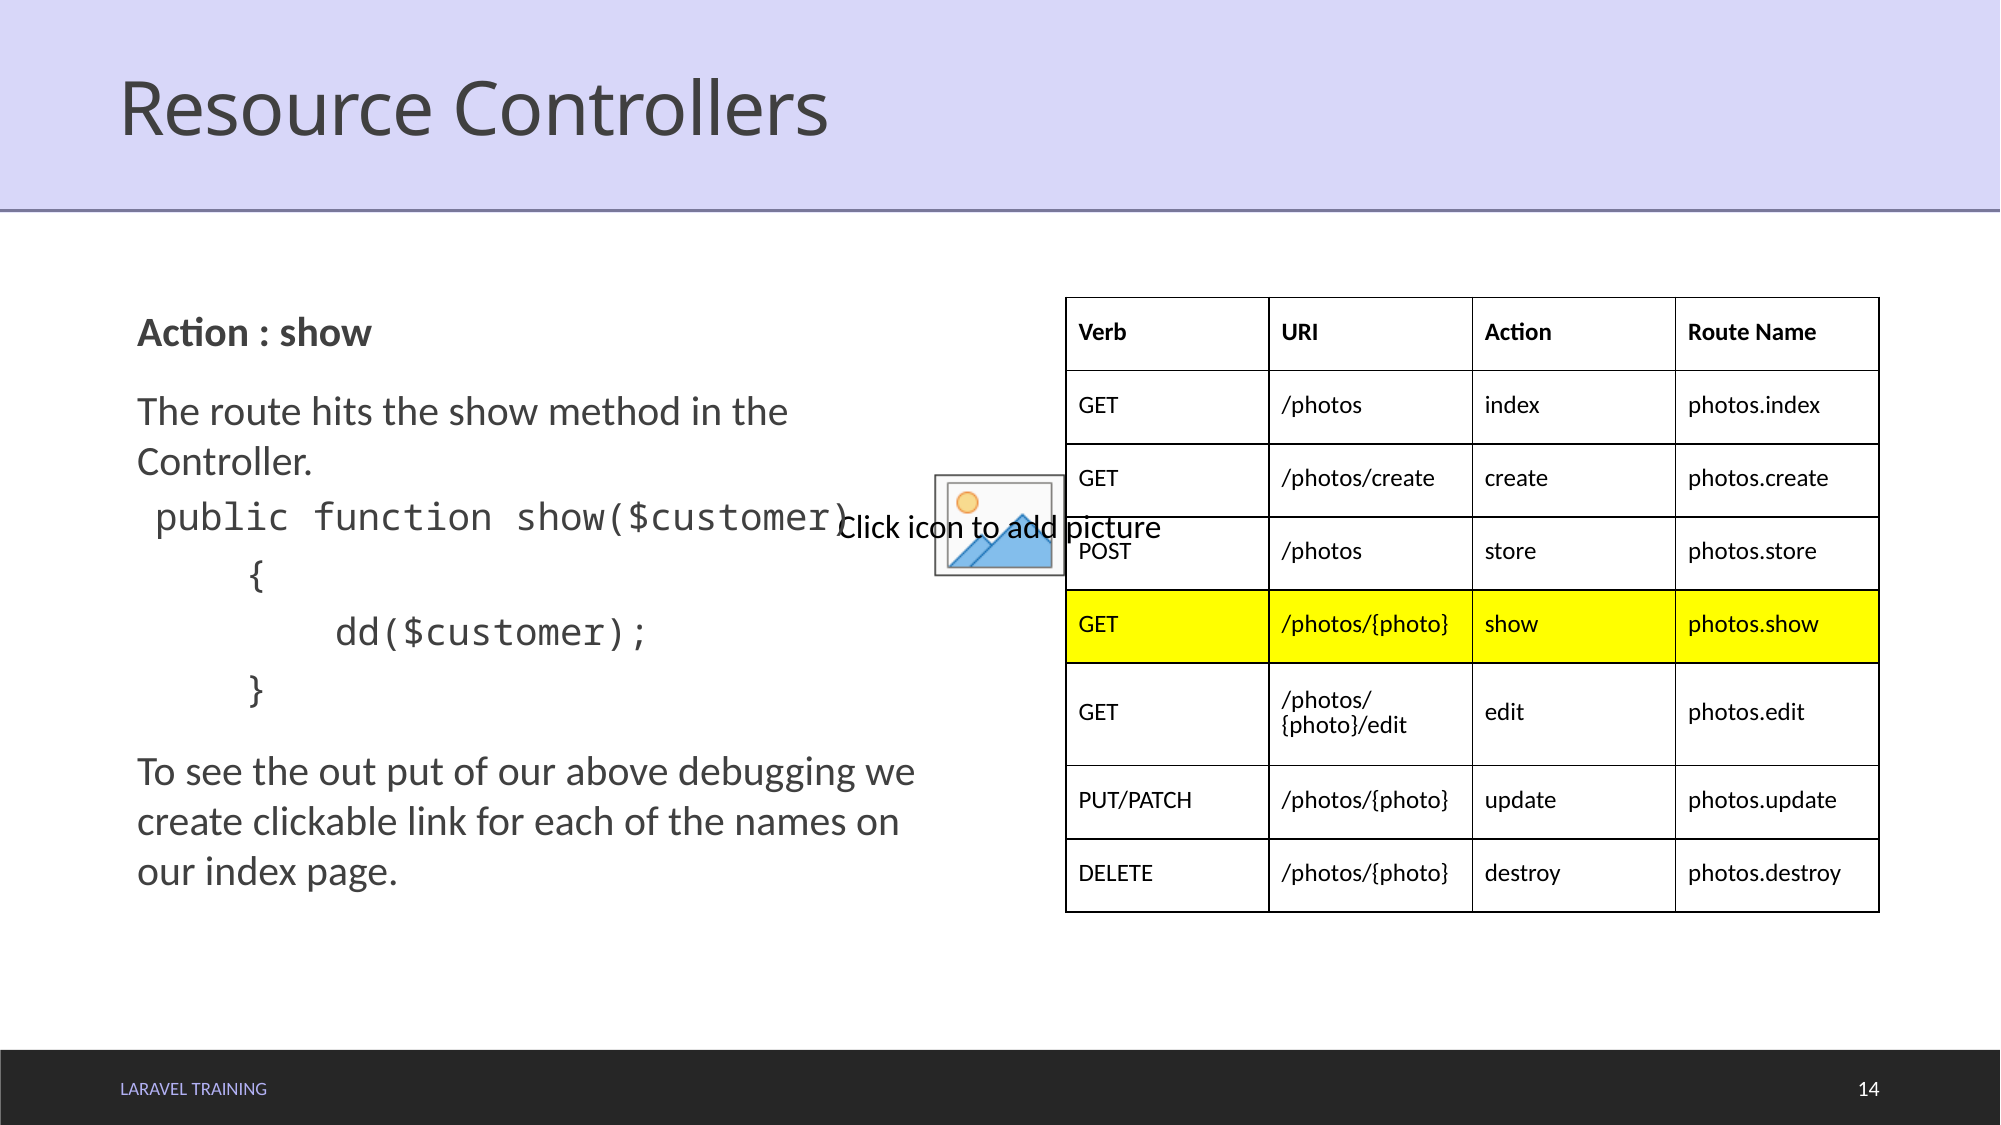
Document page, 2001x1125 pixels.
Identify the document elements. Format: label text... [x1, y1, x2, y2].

footer LARAVEL TRAINING [105, 1062, 1224, 1118]
picture [0, 0, 2000, 1052]
slide_number 14 [1793, 1062, 1895, 1118]
